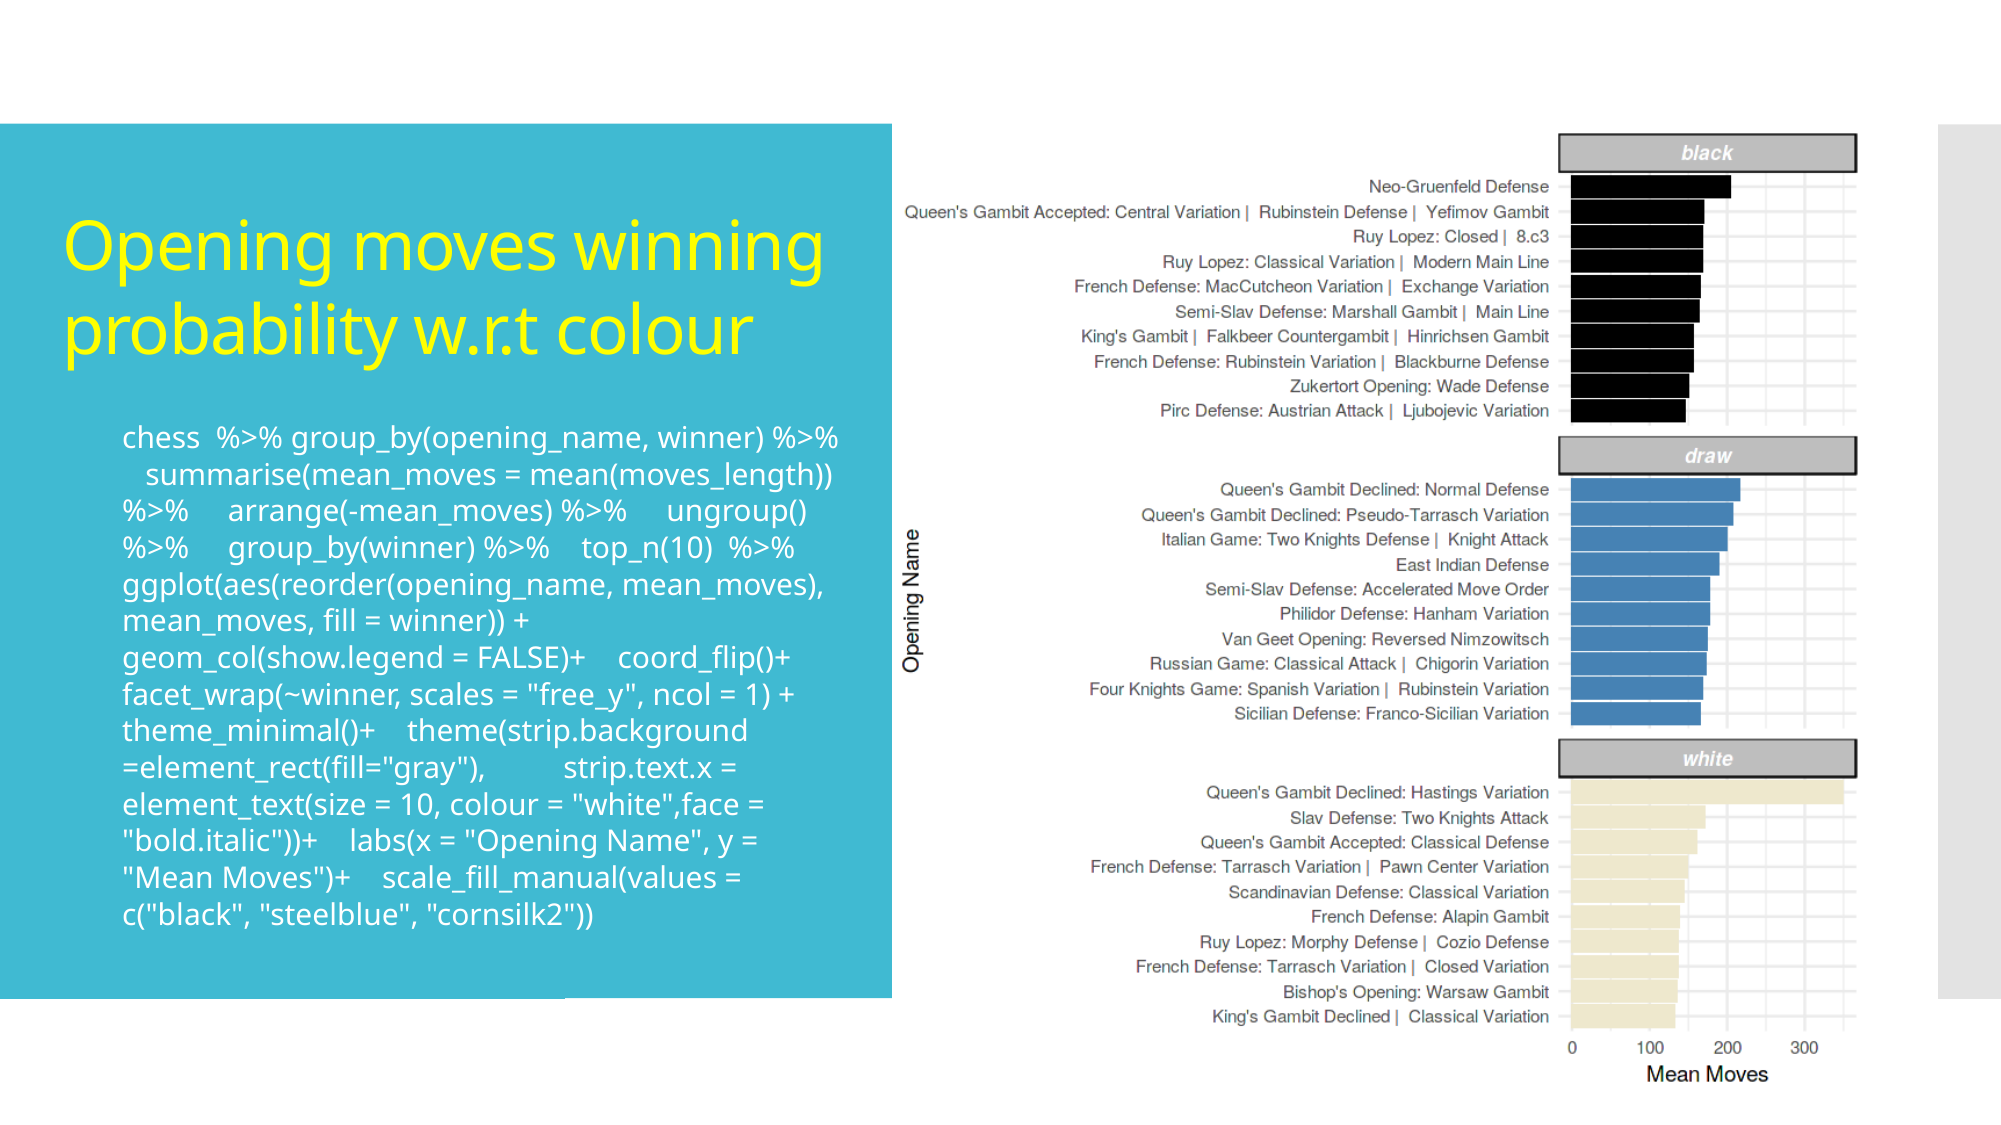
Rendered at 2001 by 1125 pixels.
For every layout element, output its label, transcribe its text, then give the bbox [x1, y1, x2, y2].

text_box chess %>% group_by(opening_name, winner) %>% summarise(mean_moves = mean(moves_length)) %>% arrange(-mean_moves) %>% ungroup() %>% group_by(winner) %>% top_n(10) %>% ggplot(aes(reorder(opening_name, mean_moves), mean_moves, fill = winner)) + geom_col(show.legend = FALSE)+ coord_flip()+ facet_wrap(~winner, scales = "free_y", ncol = 1) + theme_minimal()+ theme(strip.background =element_rect(fill="gray"), strip.text.x = element_text(size = 10, colour = "white",face = "bold.italic"))+ labs(x = "Opening Name", y = "Mean Moves")+ scale_fill_manual(values = c("black", "steelblue", "cornsilk2")) [47, 411, 868, 949]
picture [892, 123, 1867, 1098]
text_box [0, 122, 893, 1000]
text_box Opening moves winning probability w.r.t colour [47, 184, 868, 391]
